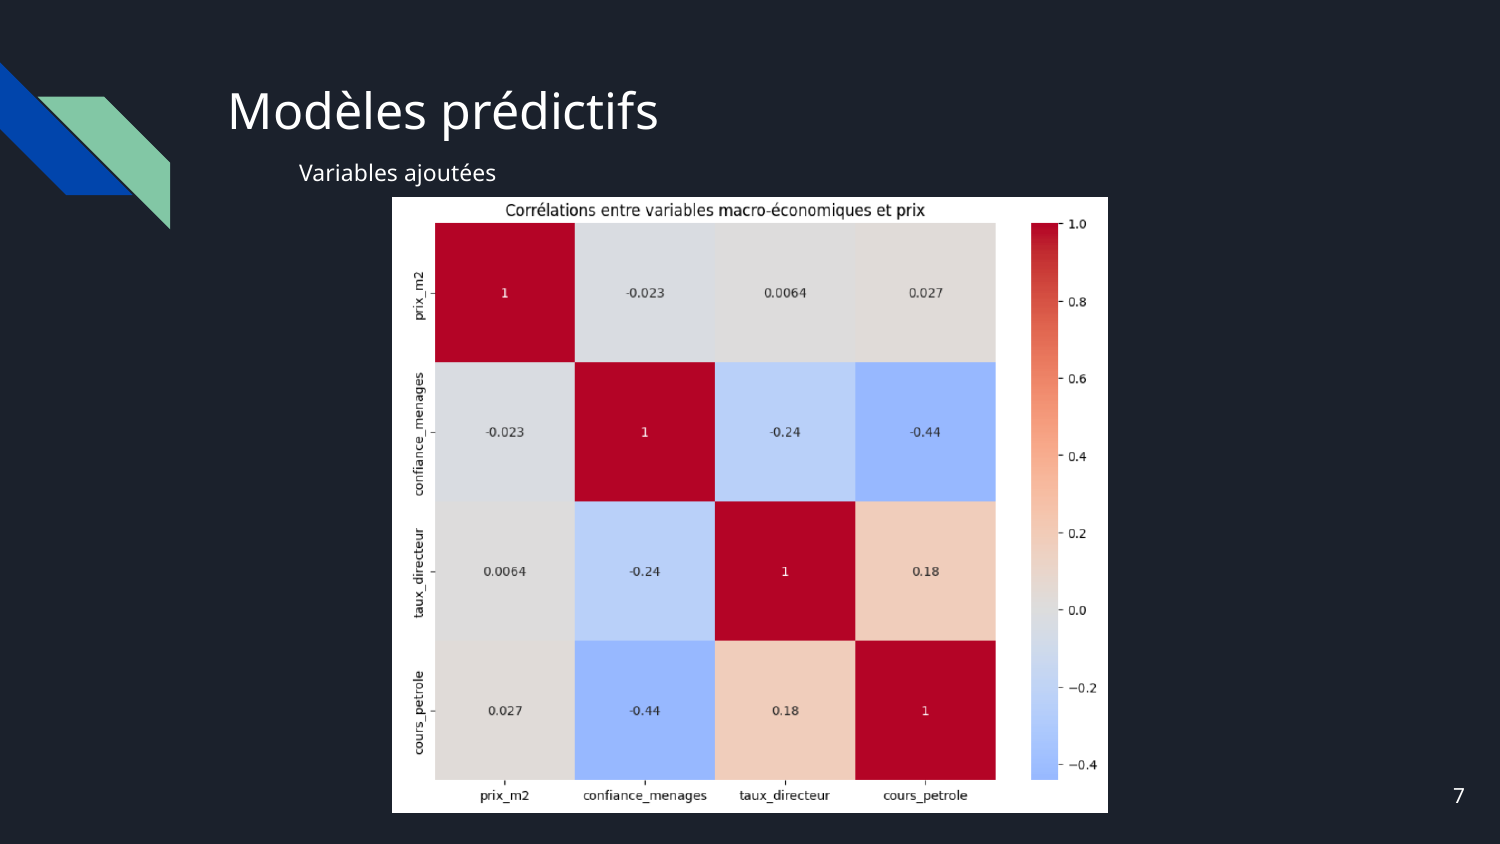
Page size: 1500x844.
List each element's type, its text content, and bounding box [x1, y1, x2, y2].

picture [392, 196, 1108, 813]
title Modèles prédictifs [212, 64, 1368, 215]
slide_number ‹#› [1389, 764, 1480, 830]
text_box Variables ajoutées [284, 139, 777, 201]
